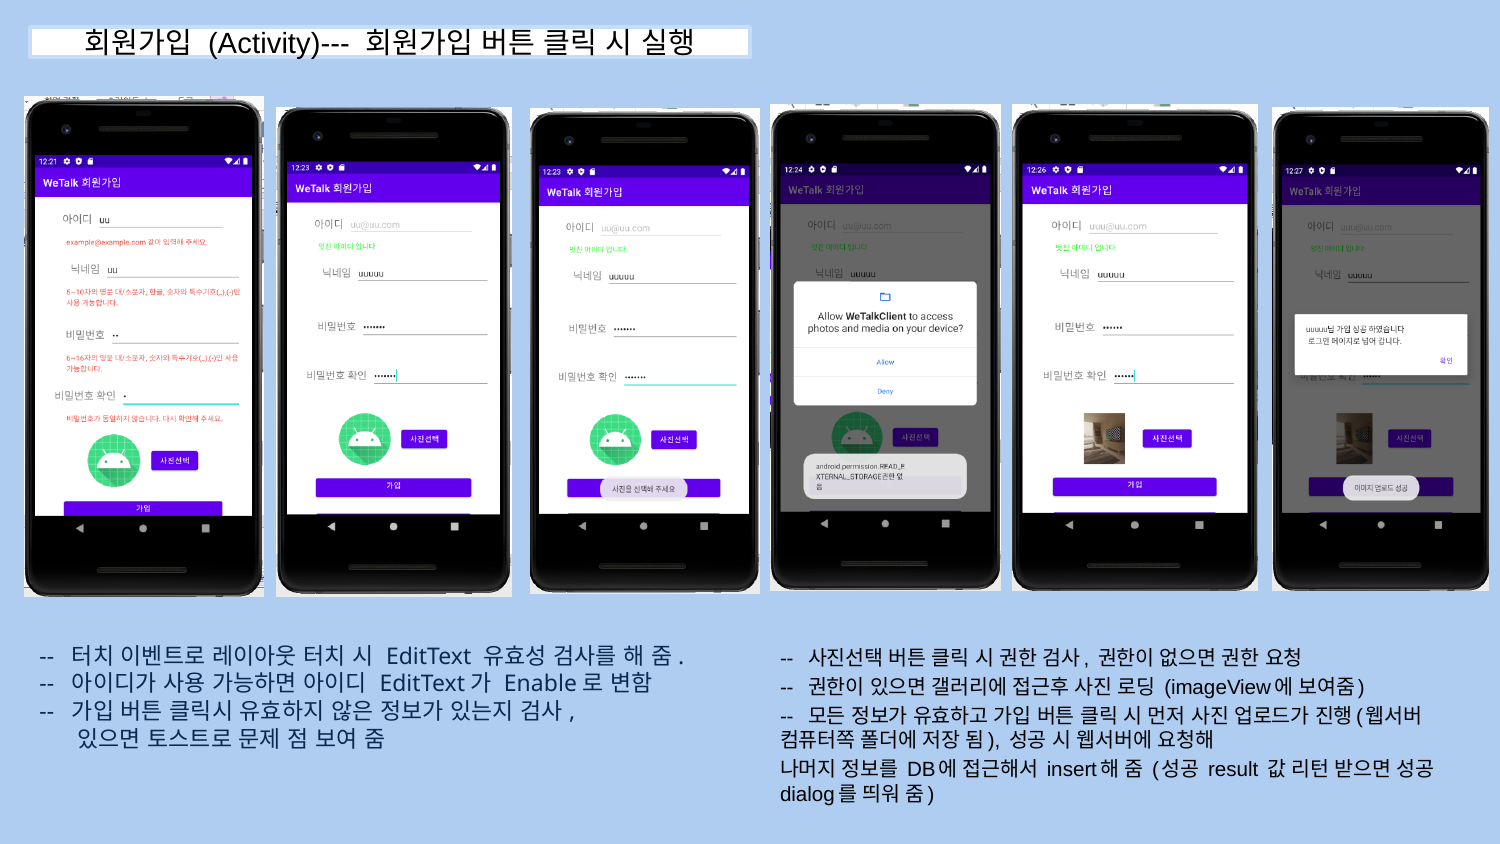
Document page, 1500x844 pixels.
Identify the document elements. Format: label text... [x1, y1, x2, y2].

text_box 회원가입 (Activity)--- 회원가입 버튼 클릭 시 실행 [28, 25, 752, 59]
text_box -- 사진선택 버튼 클릭 시 권한 검사, 권한이 없으면 권한 요청 -- 권한이 있으면 갤러리에 접근후 사진 로딩 (imageView에 보여줌) -- 모든 정보가 유효하고 가입 버튼 클릭 시 먼저 사진 업로드가 진행(웹서버 컴퓨터쪽 폴더에 저장 됨), 성공 시 웹서버에 요청해 나머지 정보를 DB에 접근해서 insert해 줌 (성공 result 값 리턴 받으면 성공 dialog를 띄워 줌) [765, 637, 1491, 818]
picture [530, 108, 760, 594]
list -- 터치 이벤트로 레이아웃 터치 시 EditText 유효성 검사를 해 줌. -- 아이디가 사용 가능하면 아이디 EditText가 Enable로 변함 -- 가입 버튼 클릭시 유효하지 않은 정보가 있는지 검사, 있으면 토스트로 문제 점 보여 줌 [24, 633, 750, 815]
picture [1272, 107, 1489, 591]
picture [276, 107, 513, 597]
picture [1012, 104, 1258, 591]
picture [770, 104, 1002, 591]
picture [24, 96, 265, 597]
